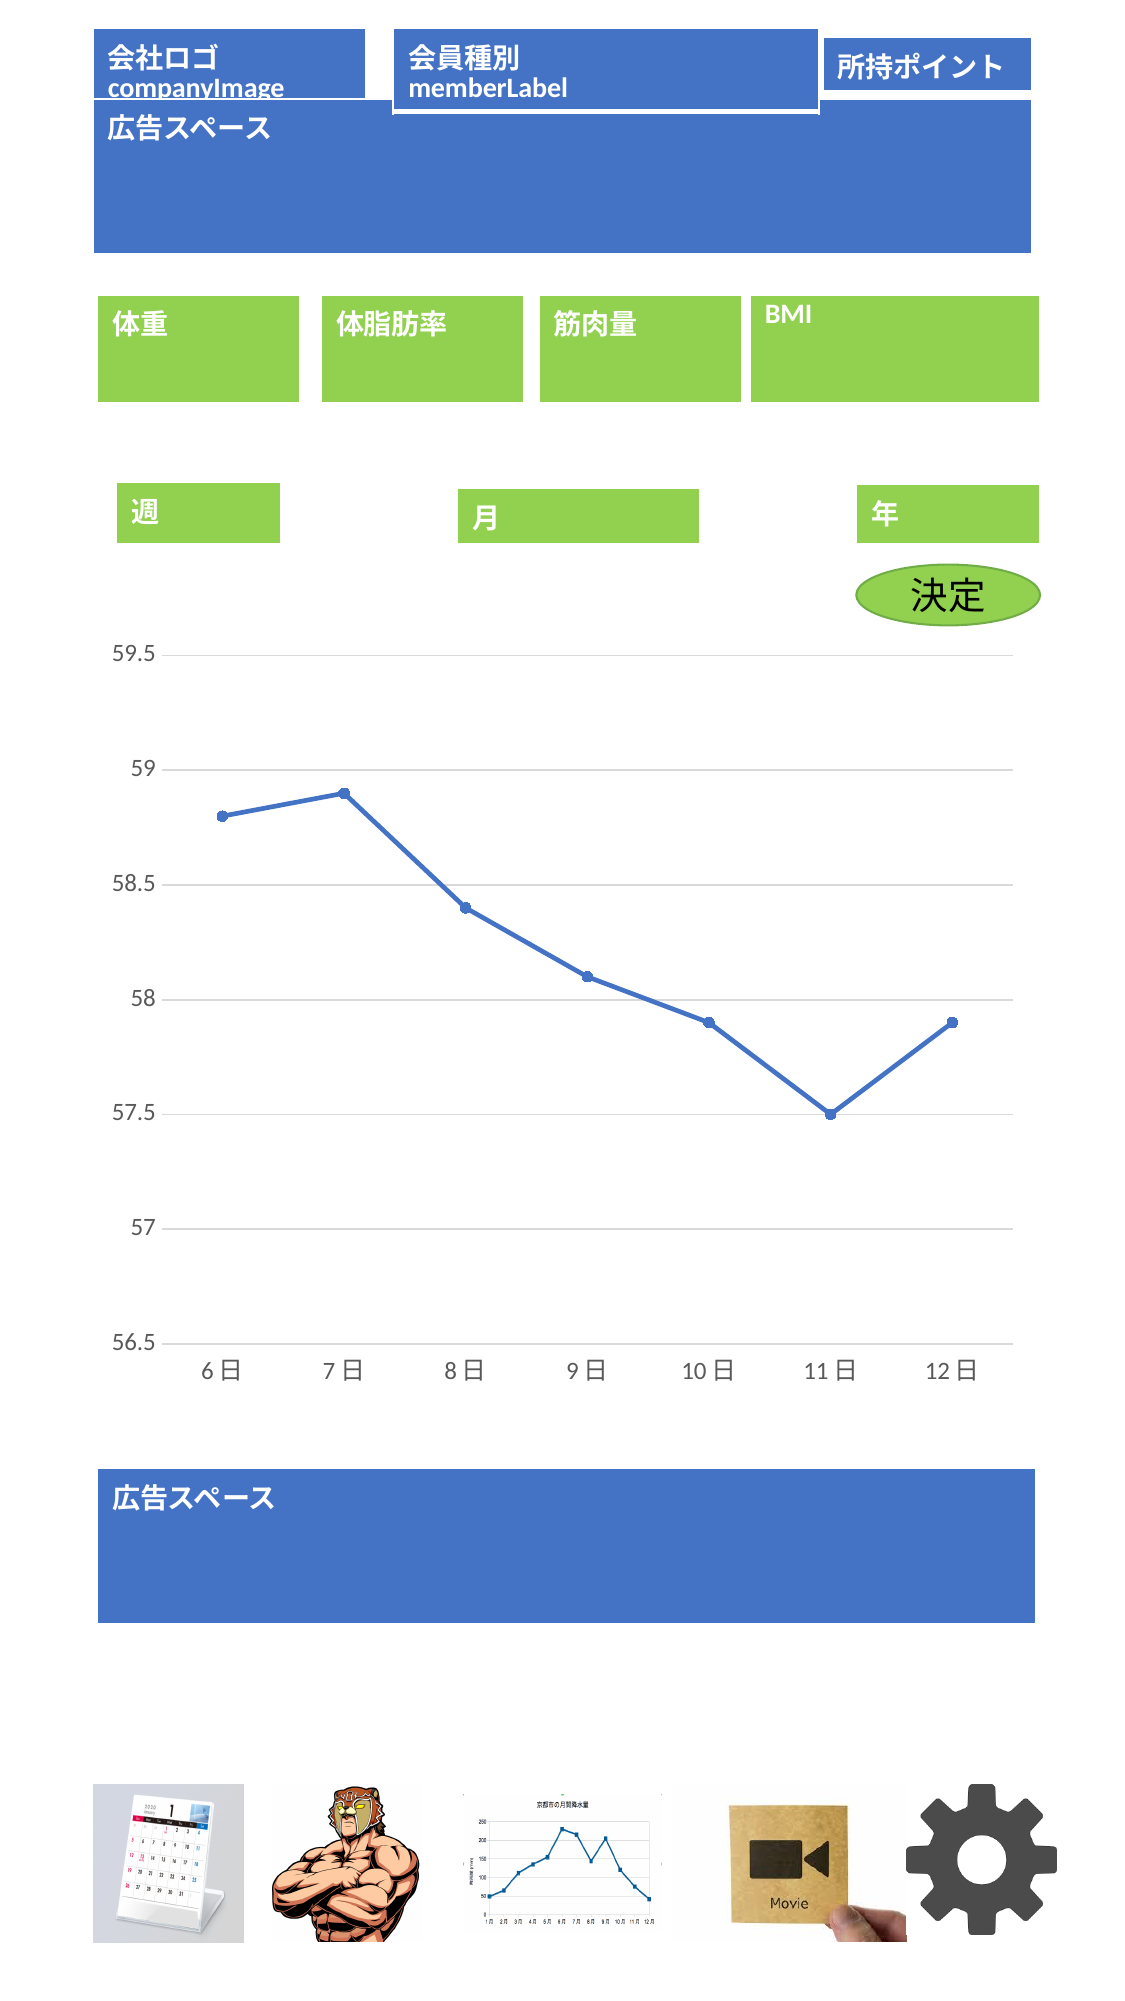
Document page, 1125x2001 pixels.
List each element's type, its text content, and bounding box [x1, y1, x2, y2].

chart [92, 627, 1033, 1403]
table_header 所持ポイント [824, 38, 1031, 90]
table_header BMI [751, 296, 1039, 402]
table_header 体重 [98, 296, 299, 402]
picture [92, 1784, 244, 1943]
picture [462, 1794, 662, 1932]
table_header 筋肉量 [540, 296, 741, 402]
table_header 会社ロゴ companyImage [94, 29, 365, 98]
text_box 決定 [855, 563, 1042, 627]
picture [271, 1784, 422, 1942]
table_header 広告スペース [94, 100, 1031, 253]
table_header 年 [857, 485, 1039, 543]
table_header 広告スペース [98, 1469, 1035, 1623]
table_header 週 [117, 483, 280, 543]
table_header 体脂肪率 [322, 296, 523, 402]
picture [671, 1784, 1057, 1942]
table_header 会員種別 memberLabel [394, 29, 818, 109]
table_header 月 [458, 489, 699, 543]
